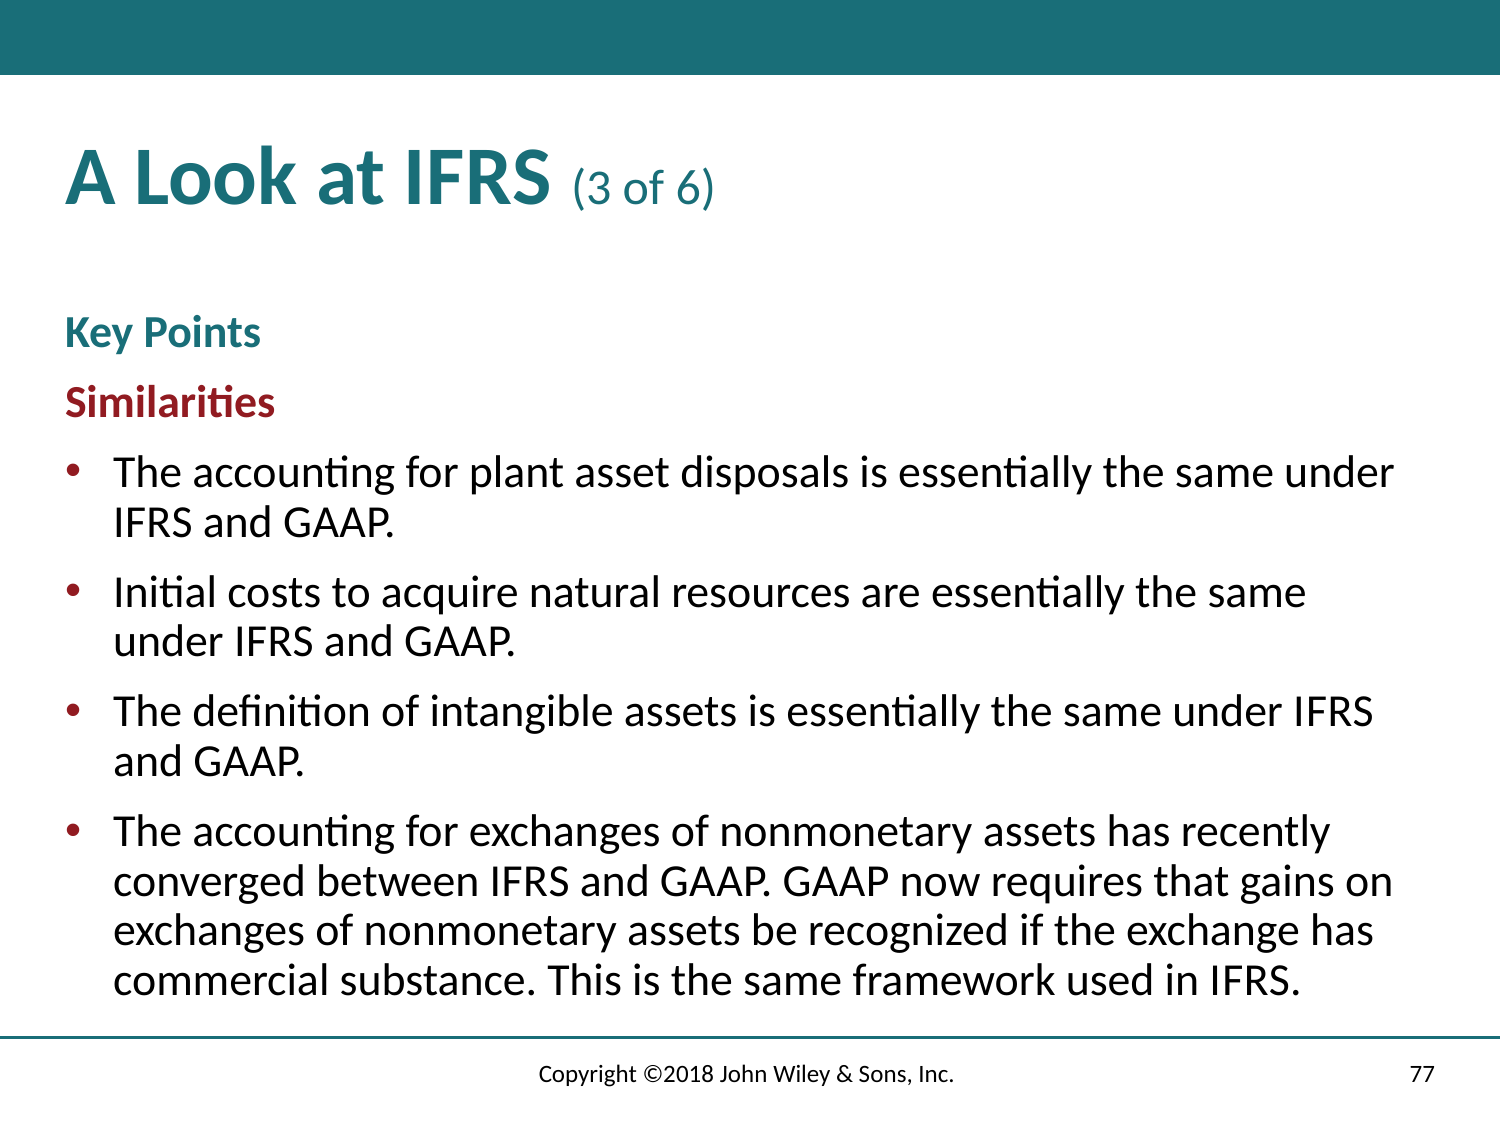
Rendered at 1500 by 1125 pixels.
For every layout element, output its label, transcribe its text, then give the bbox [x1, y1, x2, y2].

footer Copyright ©2018 John Wiley & Sons, Inc. [496, 1042, 1004, 1103]
list Key Points Similarities The accounting for plant asset disposals is essentially the same under I F R S and G A A P. Initial costs to acquire natural resources are essentially the same under I F R S and G A A P. The definition of intangible assets is essentially the same under I F R S and G A A P. The accounting for exchanges of nonmonetary assets has recently converged between I F R S and G A A P. G A A P now requires that gains on exchanges of nonmonetary assets be recognized if the exchange has commercial substance. This is the same framework used in I F R S. [50, 299, 1425, 1013]
slide_number 77 [1059, 1042, 1450, 1103]
title A Look at I F R S (3 of 6) [50, 125, 1450, 250]
